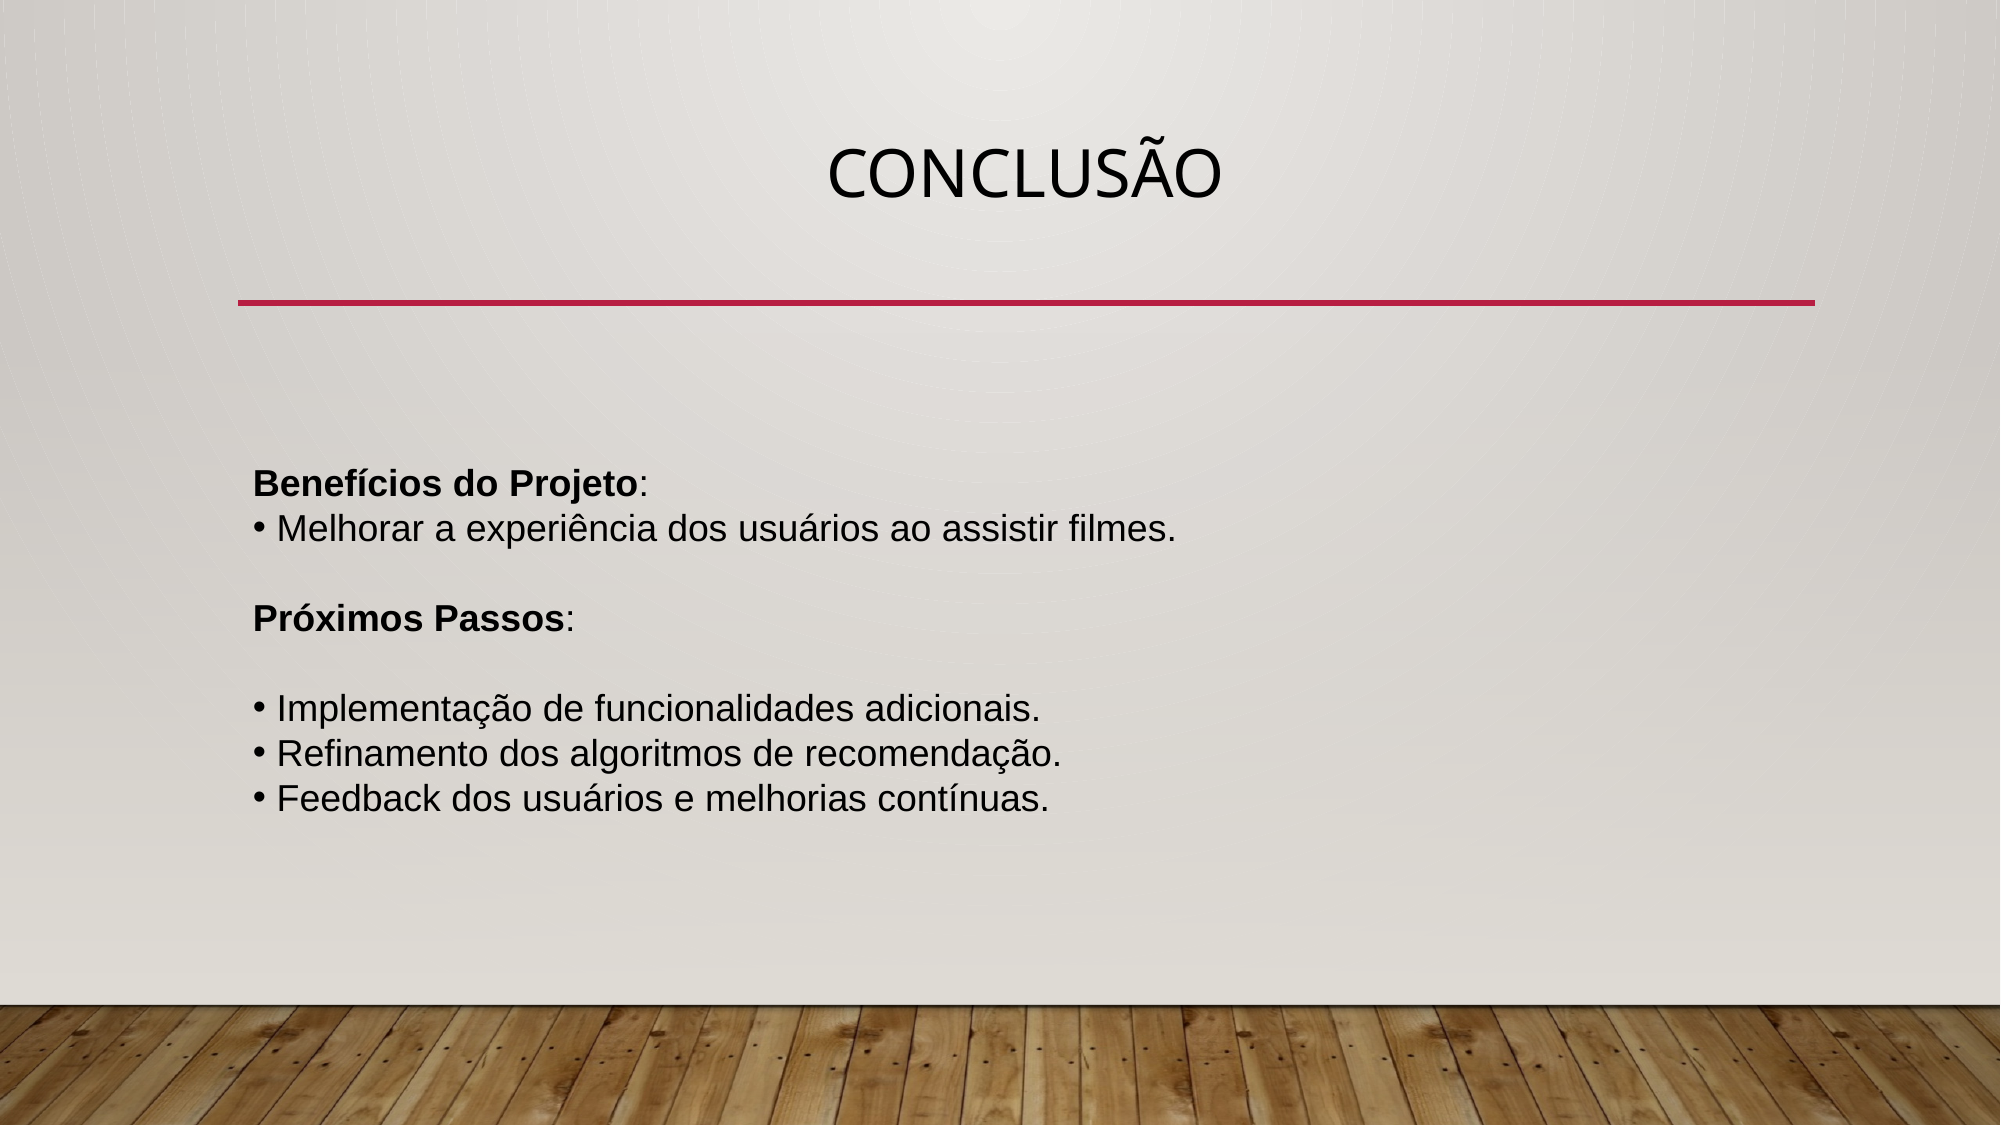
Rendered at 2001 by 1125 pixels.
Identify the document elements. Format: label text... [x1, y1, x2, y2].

title CONCLUSÃO [238, 131, 1814, 305]
list Benefícios do Projeto: Melhorar a experiência dos usuários ao assistir filmes. Próximos Passos: Implementação de funcionalidades adicionais. Refinamento dos algoritmos de recomendação. Feedback dos usuários e melhorias contínuas. [237, 335, 1203, 989]
picture [0, 1005, 2000, 1125]
